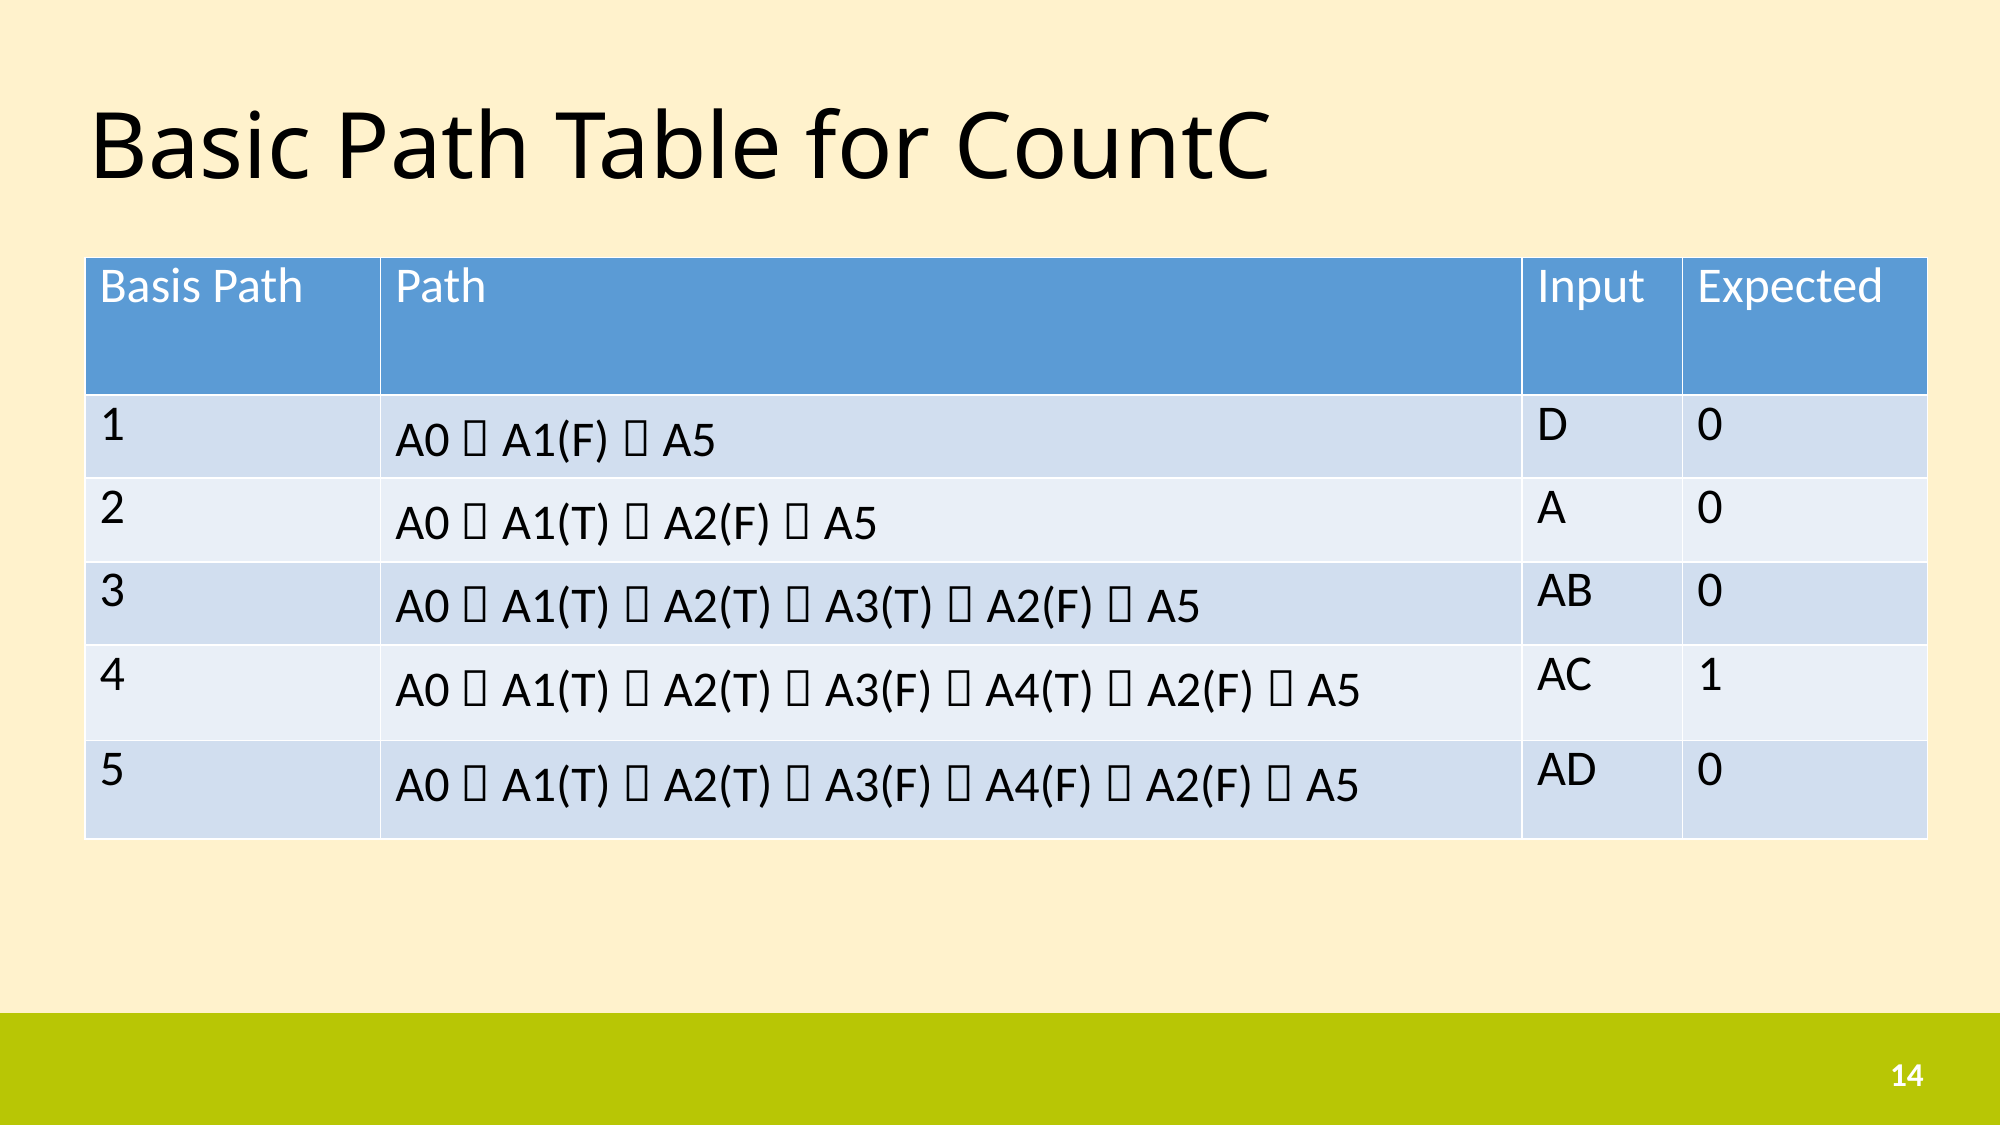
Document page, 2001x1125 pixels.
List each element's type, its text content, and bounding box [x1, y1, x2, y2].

table_cell AD [1523, 741, 1682, 838]
table_cell A0  A1(T)  A2(F)  A5 [381, 479, 1521, 561]
slide_number 14 [1412, 1042, 1939, 1103]
table_cell A [1523, 479, 1682, 561]
table_cell A0  A1(T)  A2(T)  A3(F)  A4(F)  A2(F)  A5 [381, 741, 1521, 838]
table_cell 2 [86, 479, 380, 561]
table_cell A0  A1(F)  A5 [381, 396, 1521, 477]
table_header Expected [1683, 258, 1927, 394]
table_cell AB [1523, 563, 1682, 644]
table_cell 0 [1683, 396, 1927, 477]
table_cell 0 [1683, 741, 1927, 838]
table_cell 0 [1683, 563, 1927, 644]
table_cell AC [1523, 646, 1682, 740]
table_header Input [1523, 258, 1682, 394]
table_cell 0 [1683, 479, 1927, 561]
title Basic Path Table for CountC [73, 40, 1939, 258]
table_cell A0  A1(T)  A2(T)  A3(F)  A4(T)  A2(F)  A5 [381, 646, 1521, 740]
table_cell D [1523, 396, 1682, 477]
table_header Path [381, 258, 1521, 394]
table_cell A0  A1(T)  A2(T)  A3(T)  A2(F)  A5 [381, 563, 1521, 644]
table_cell 1 [86, 396, 380, 477]
table_cell 1 [1683, 646, 1927, 740]
table_cell 4 [86, 646, 380, 740]
table_cell 3 [86, 563, 380, 644]
table_cell 5 [86, 741, 380, 838]
table_header Basis Path [86, 258, 380, 394]
